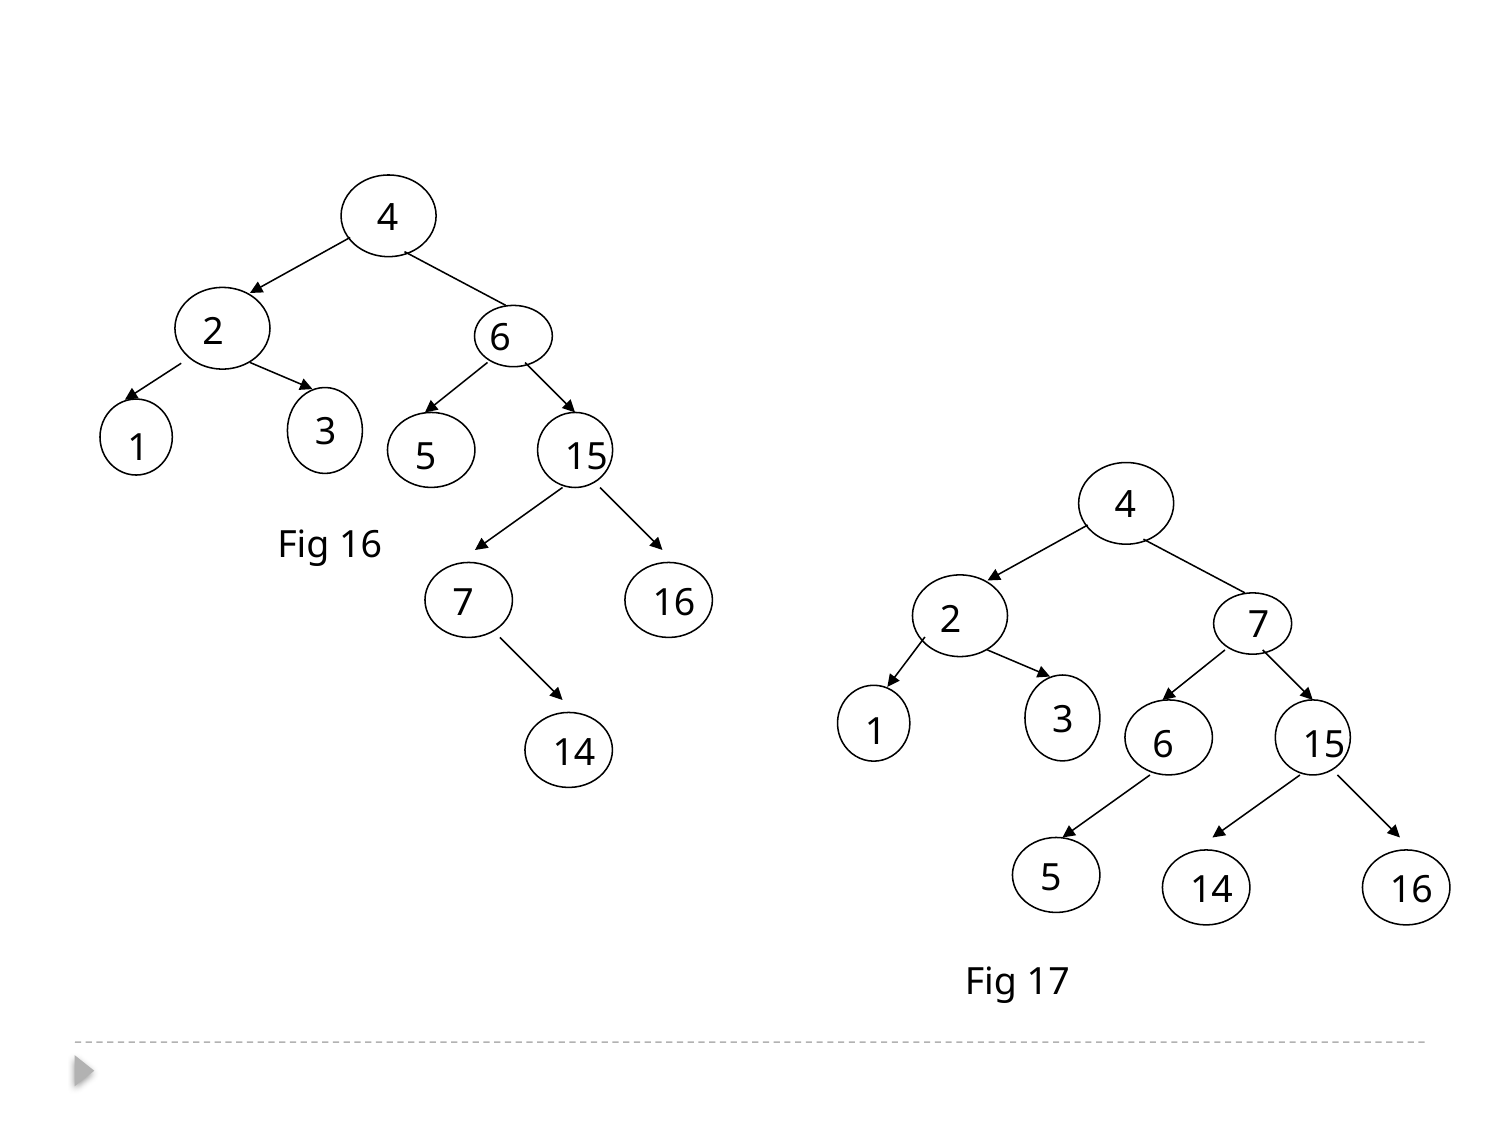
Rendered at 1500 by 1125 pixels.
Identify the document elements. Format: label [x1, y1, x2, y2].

text_box [99, 174, 713, 788]
text_box [837, 462, 1451, 1011]
